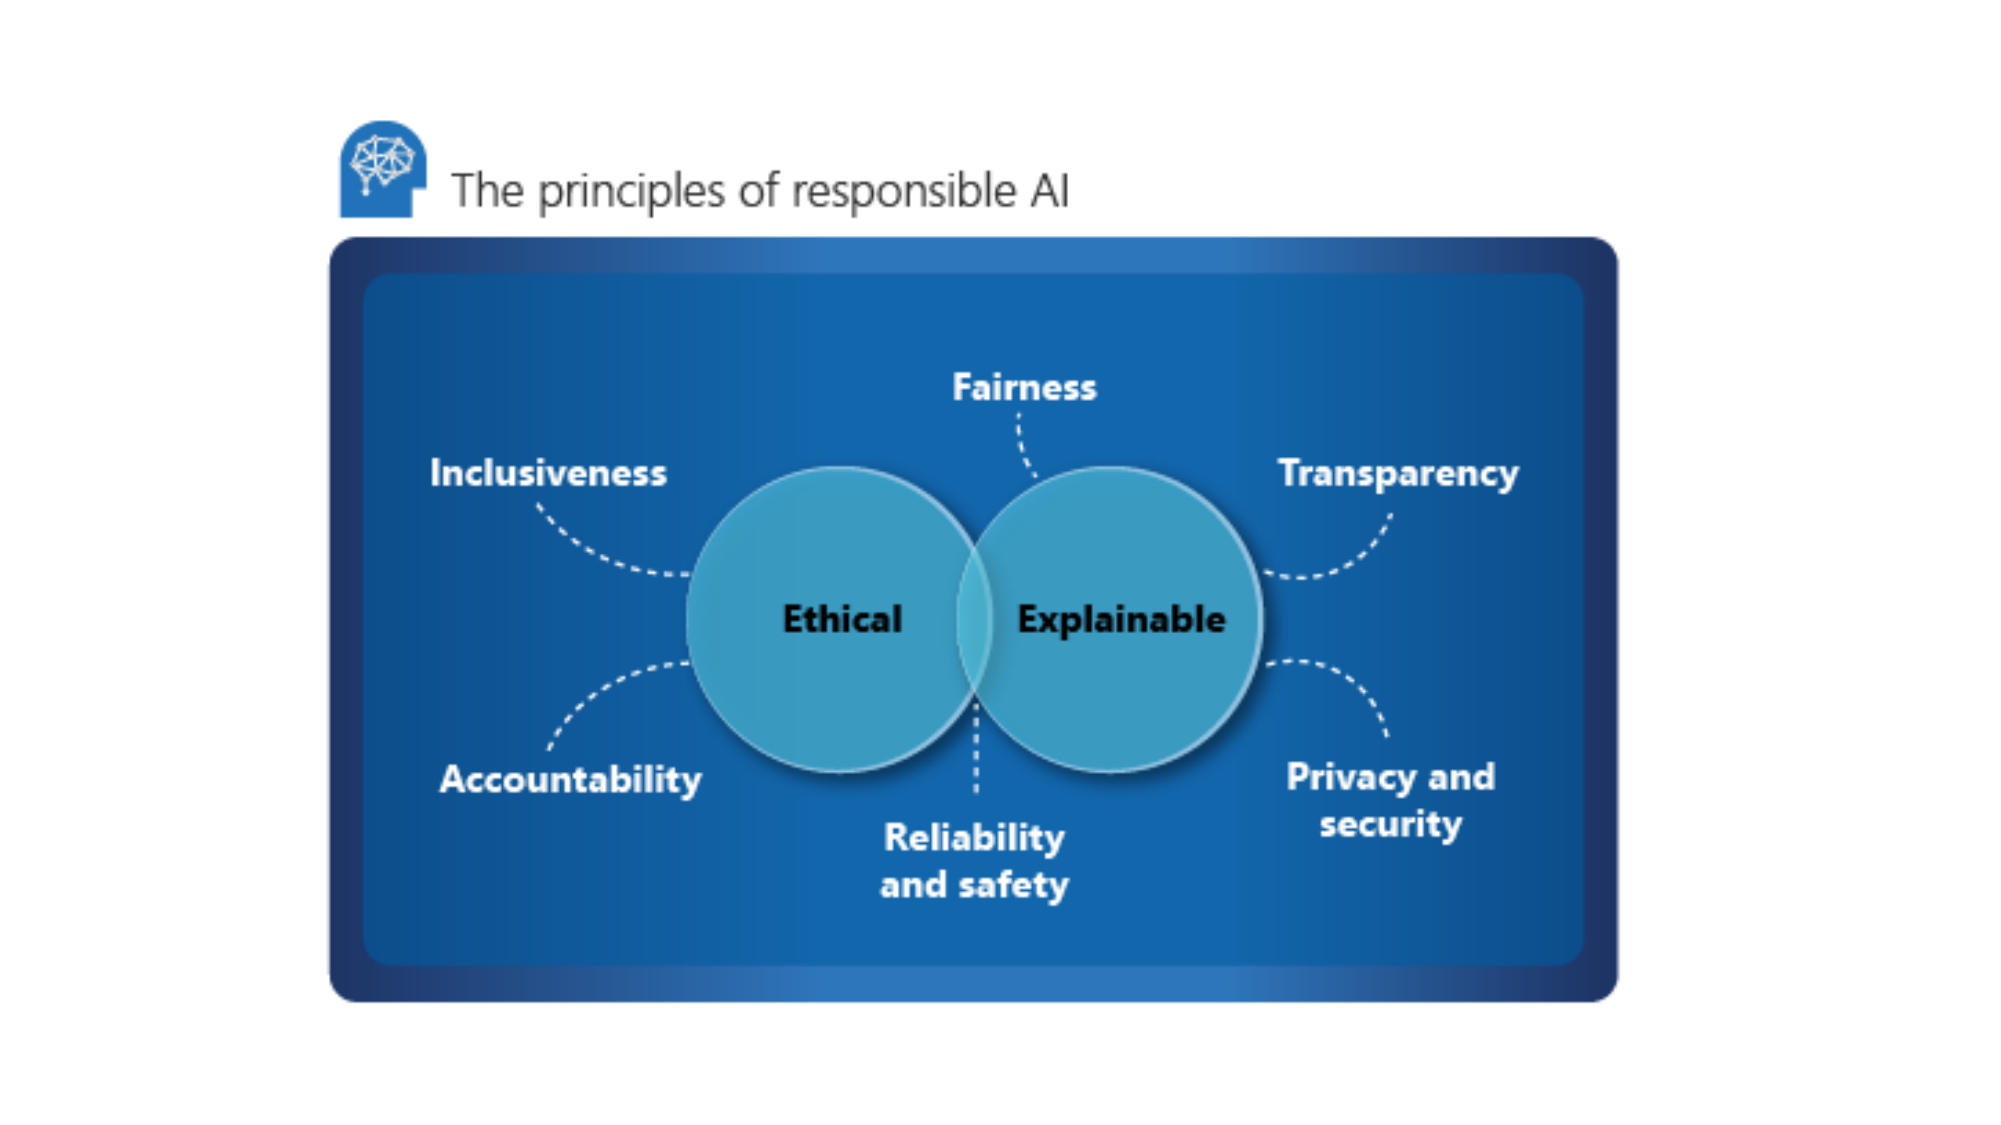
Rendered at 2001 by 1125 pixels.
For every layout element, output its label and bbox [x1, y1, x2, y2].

picture [317, 108, 1634, 1017]
